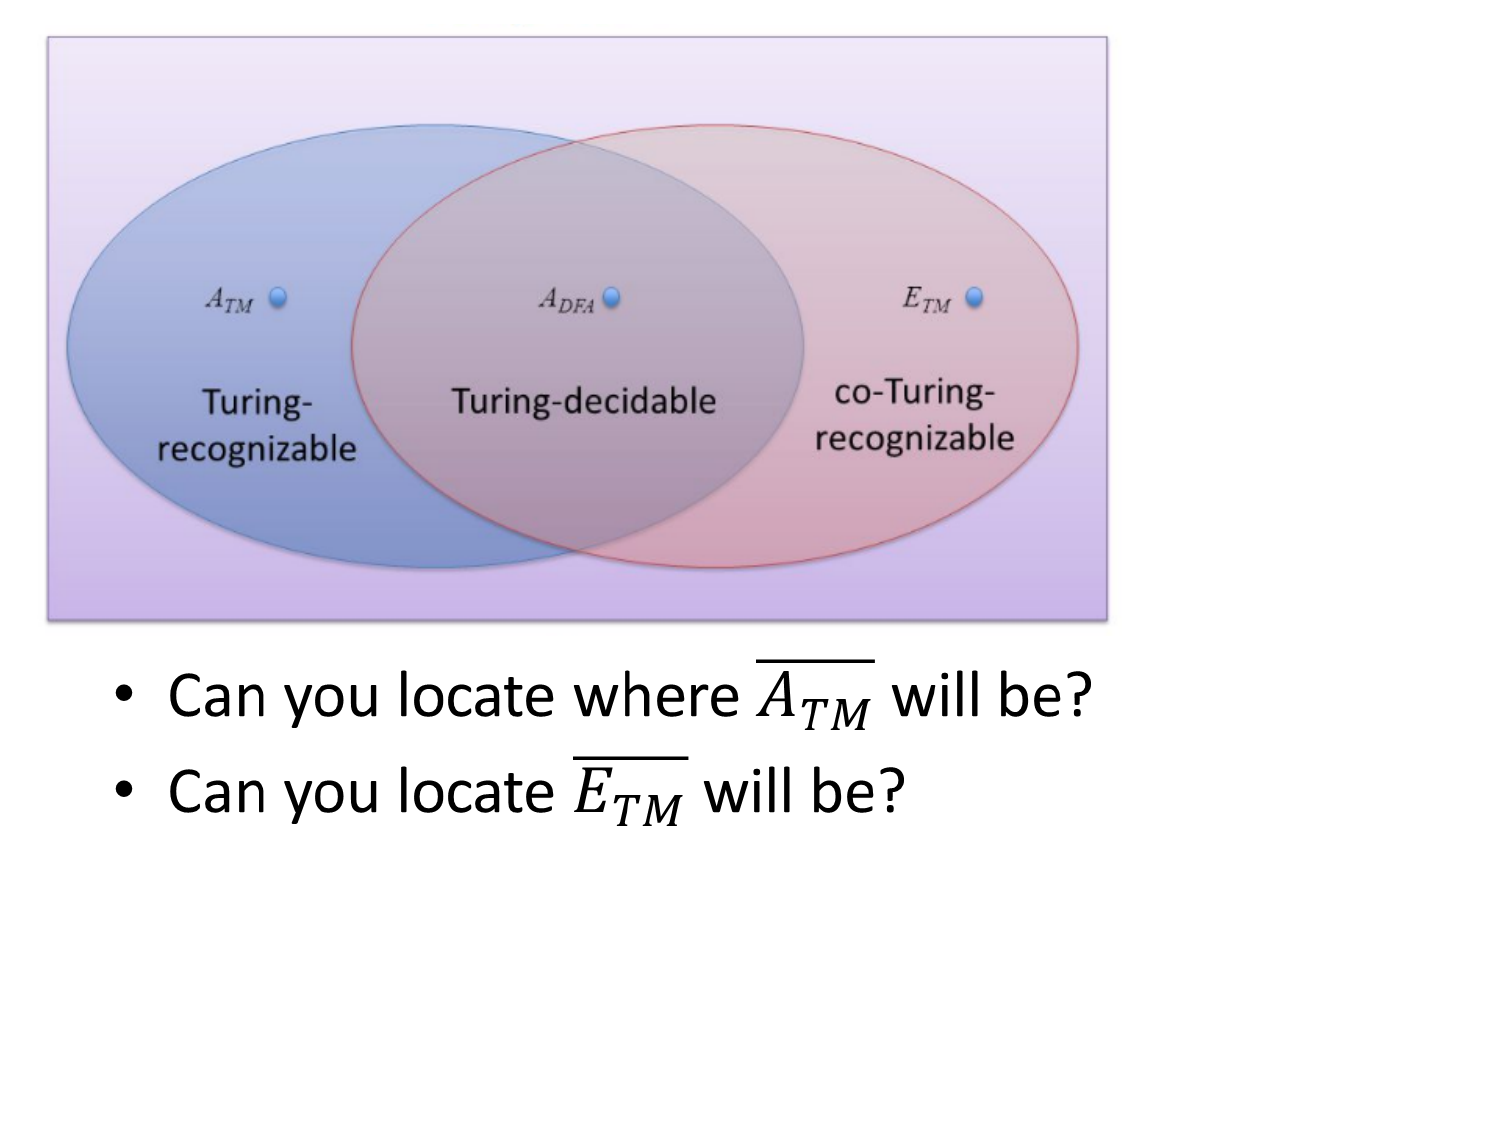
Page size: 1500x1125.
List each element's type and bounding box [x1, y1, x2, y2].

picture [37, 24, 1123, 637]
list [75, 262, 1425, 1005]
